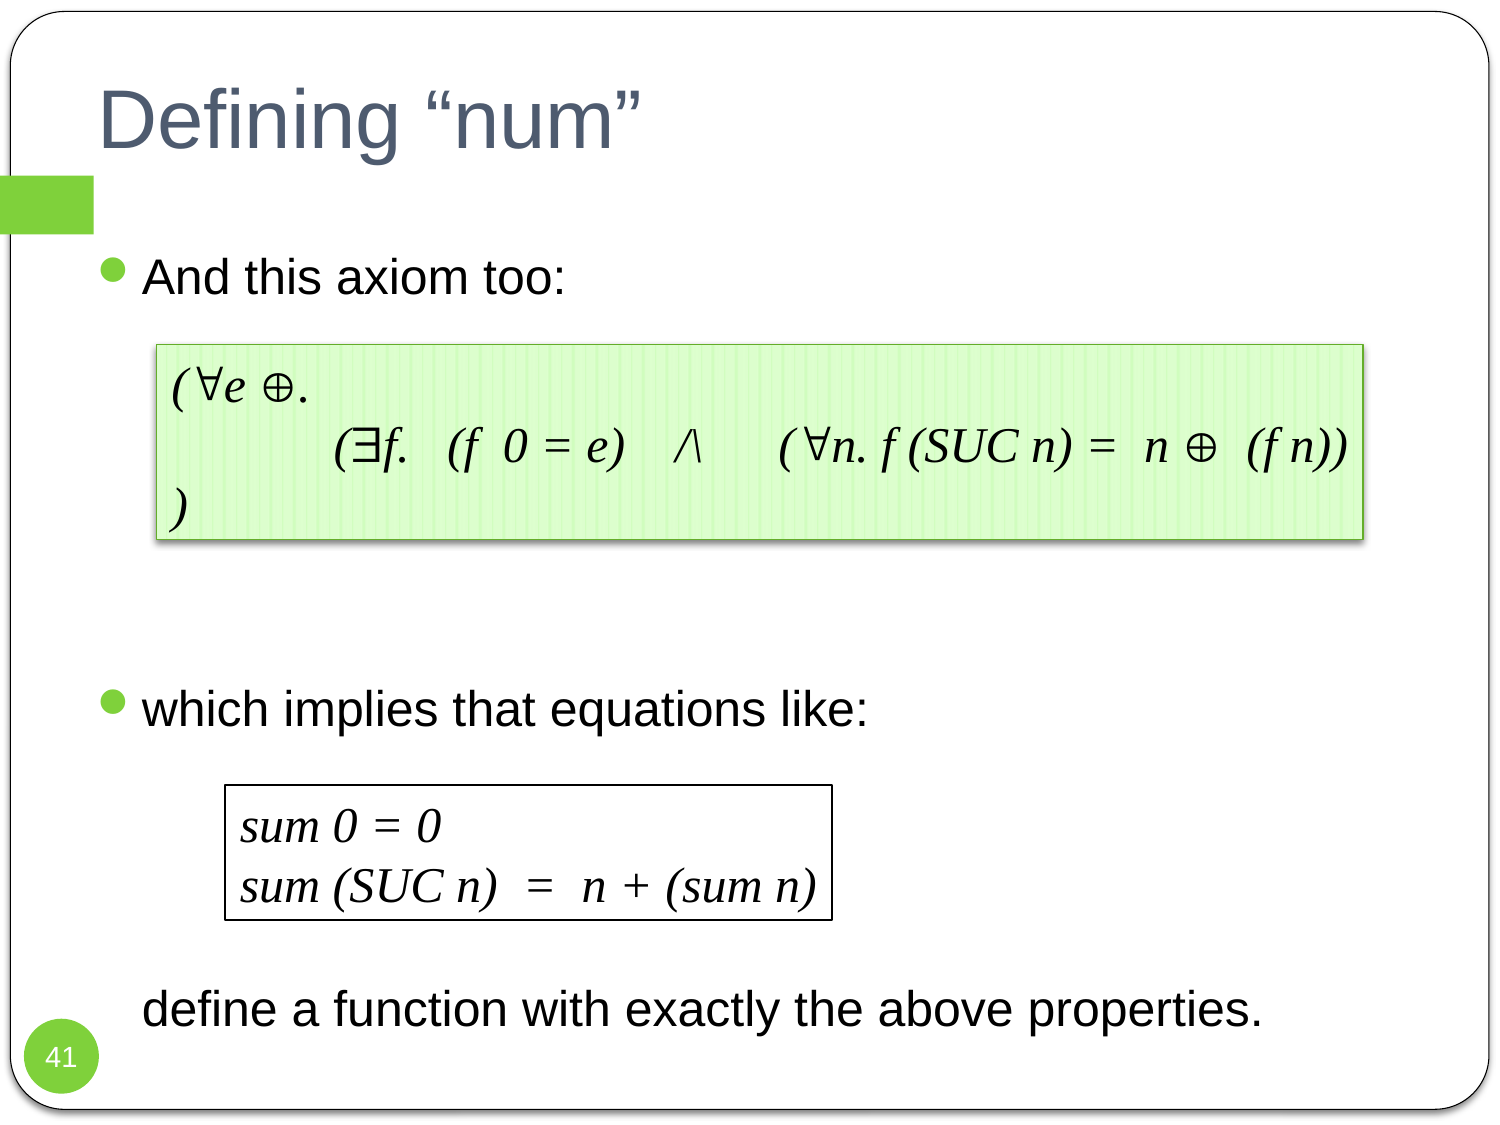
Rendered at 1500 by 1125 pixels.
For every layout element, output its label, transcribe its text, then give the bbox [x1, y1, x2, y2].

title Defining “num” [81, 49, 1454, 181]
text_box (e . (f. (f 0 = e) /\ (n. f (SUC n) = n  (f n)) ) [156, 344, 1364, 540]
list And this axiom too: which implies that equations like: define a function with exactly the above properties. [81, 237, 1454, 988]
text_box sum 0 = 0 sum (SUC n) = n + (sum n) [224, 784, 833, 921]
slide_number 41 [23, 1018, 99, 1094]
